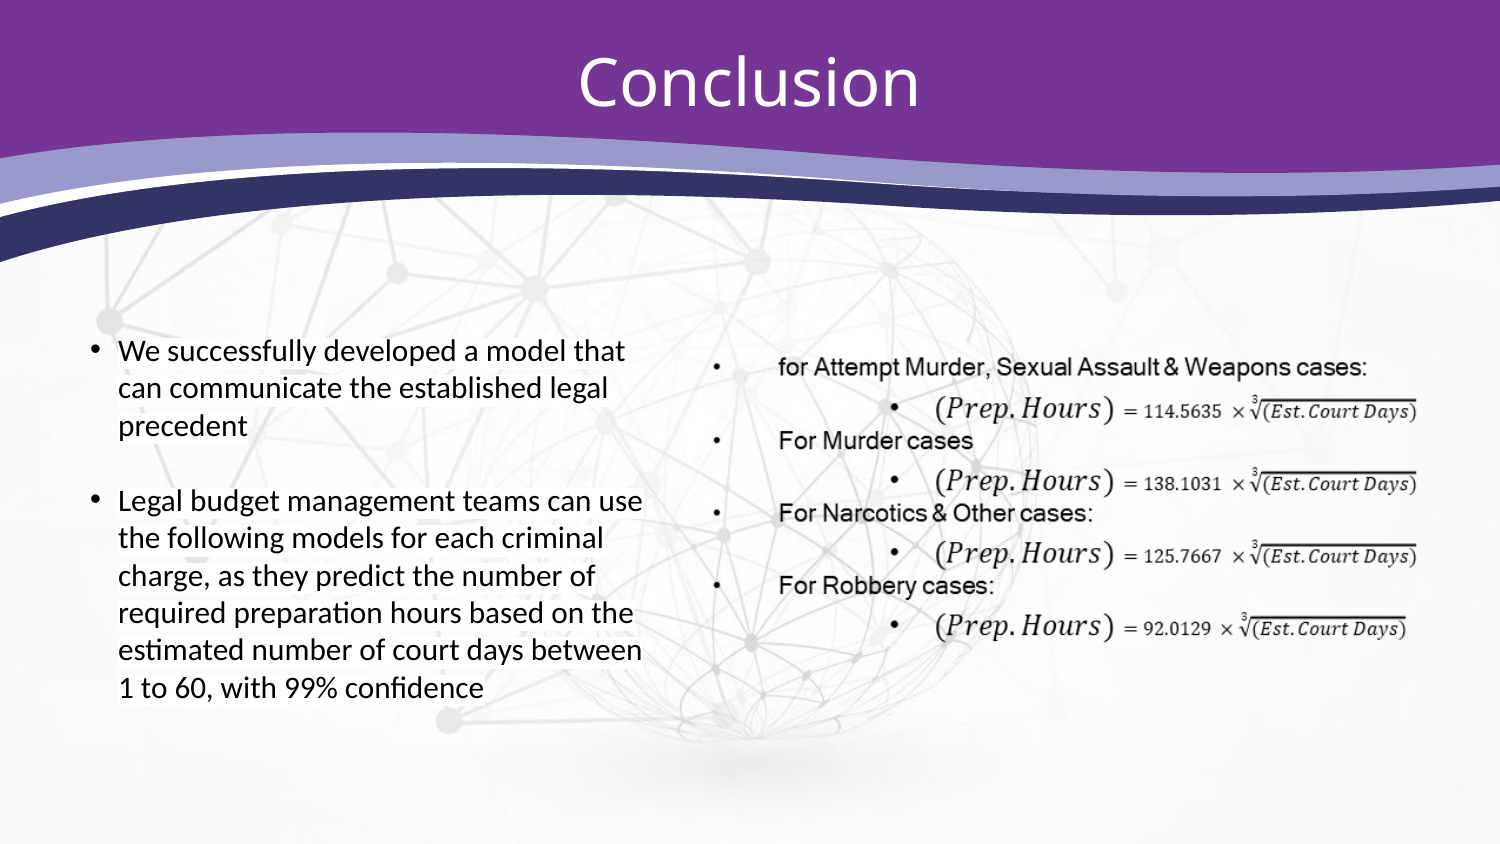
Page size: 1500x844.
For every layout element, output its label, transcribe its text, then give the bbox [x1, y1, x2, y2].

title Conclusion [75, 9, 1425, 150]
text_box We successfully developed a model that can communicate the established legal precedent Legal budget management teams can use the following models for each criminal charge, as they predict the number of required preparation hours based on the estimated number of court days between 1 to 60, with 99% confidence [74, 322, 681, 712]
picture [0, 195, 1500, 844]
list [695, 343, 1475, 704]
